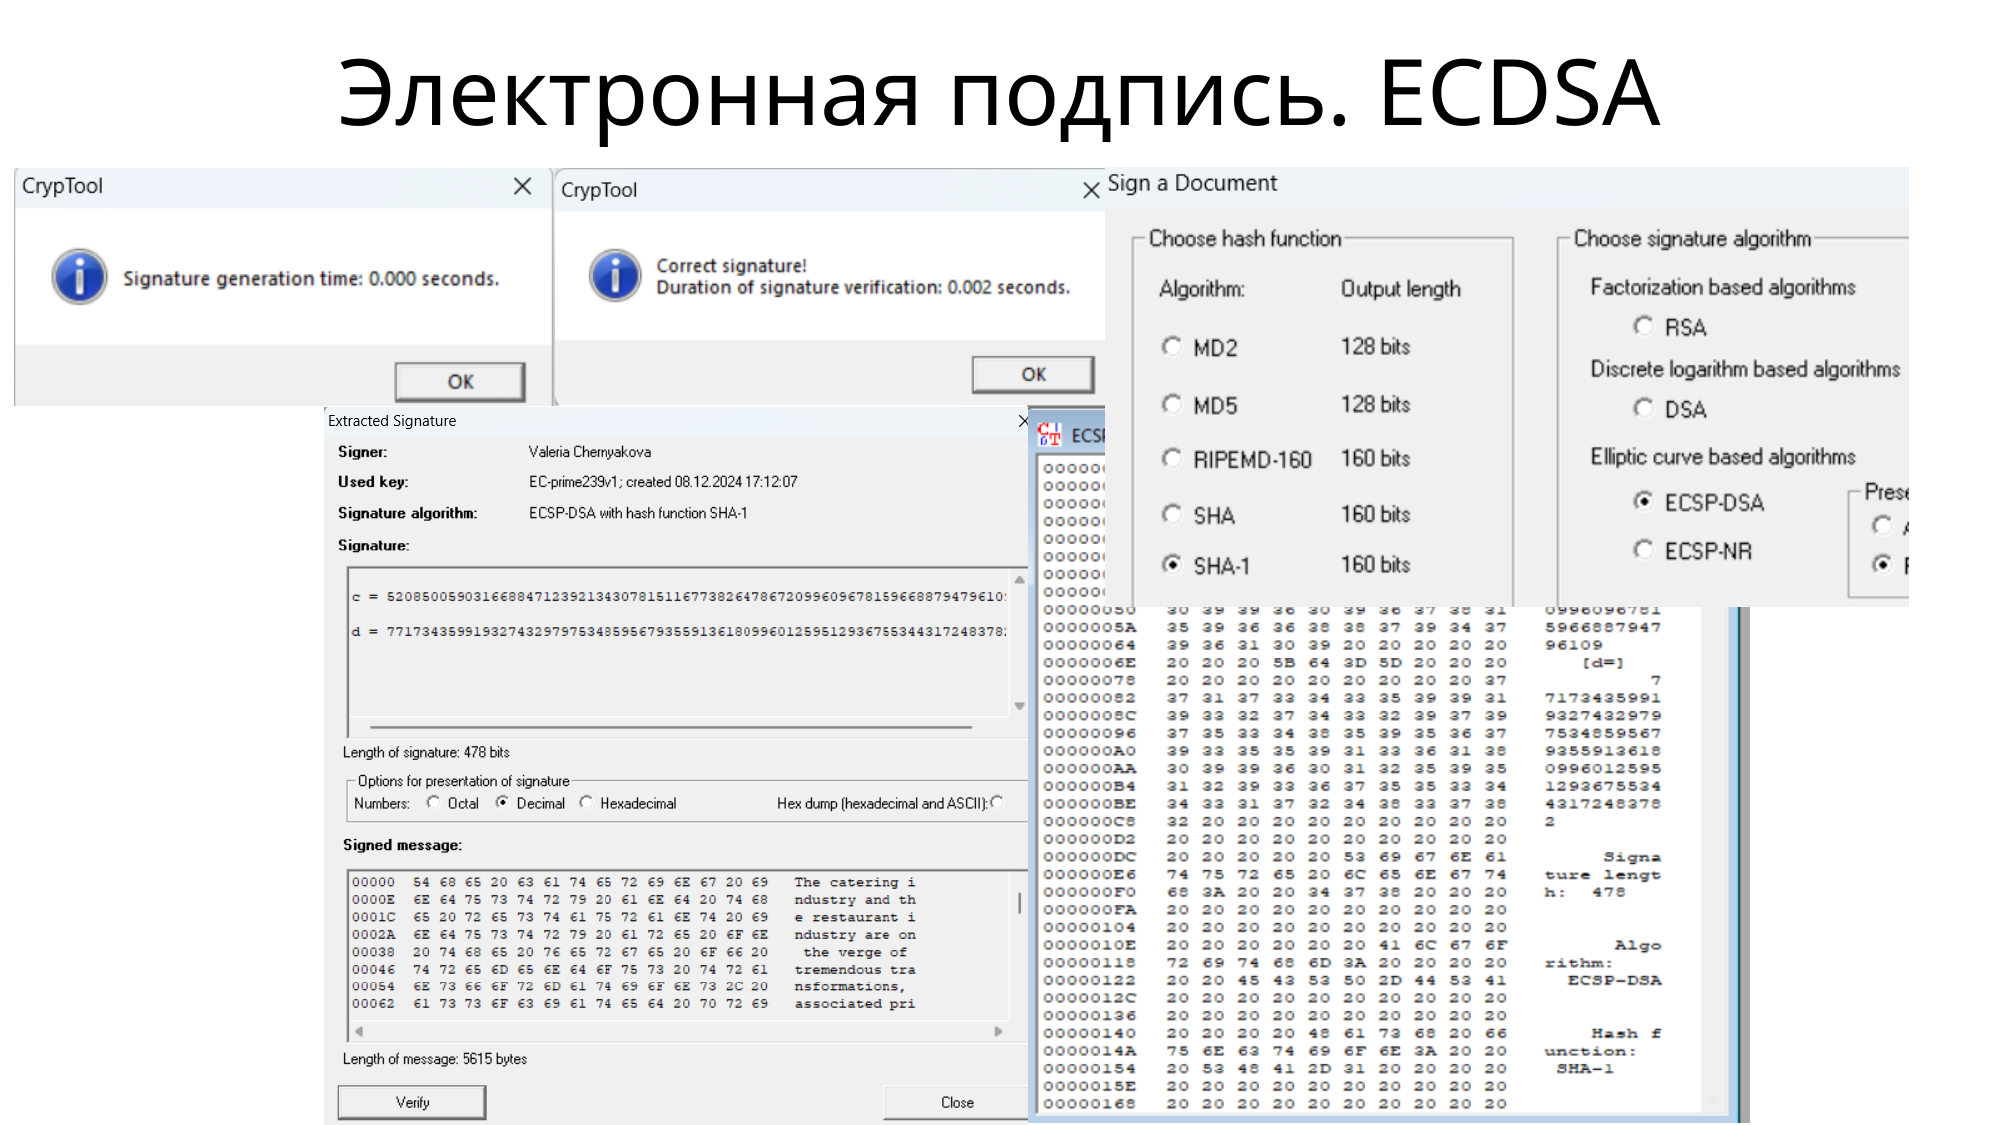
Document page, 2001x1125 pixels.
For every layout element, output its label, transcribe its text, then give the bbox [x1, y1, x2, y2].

title Электронная подпись. ECDSA [137, 23, 1863, 168]
picture [14, 167, 1909, 1125]
